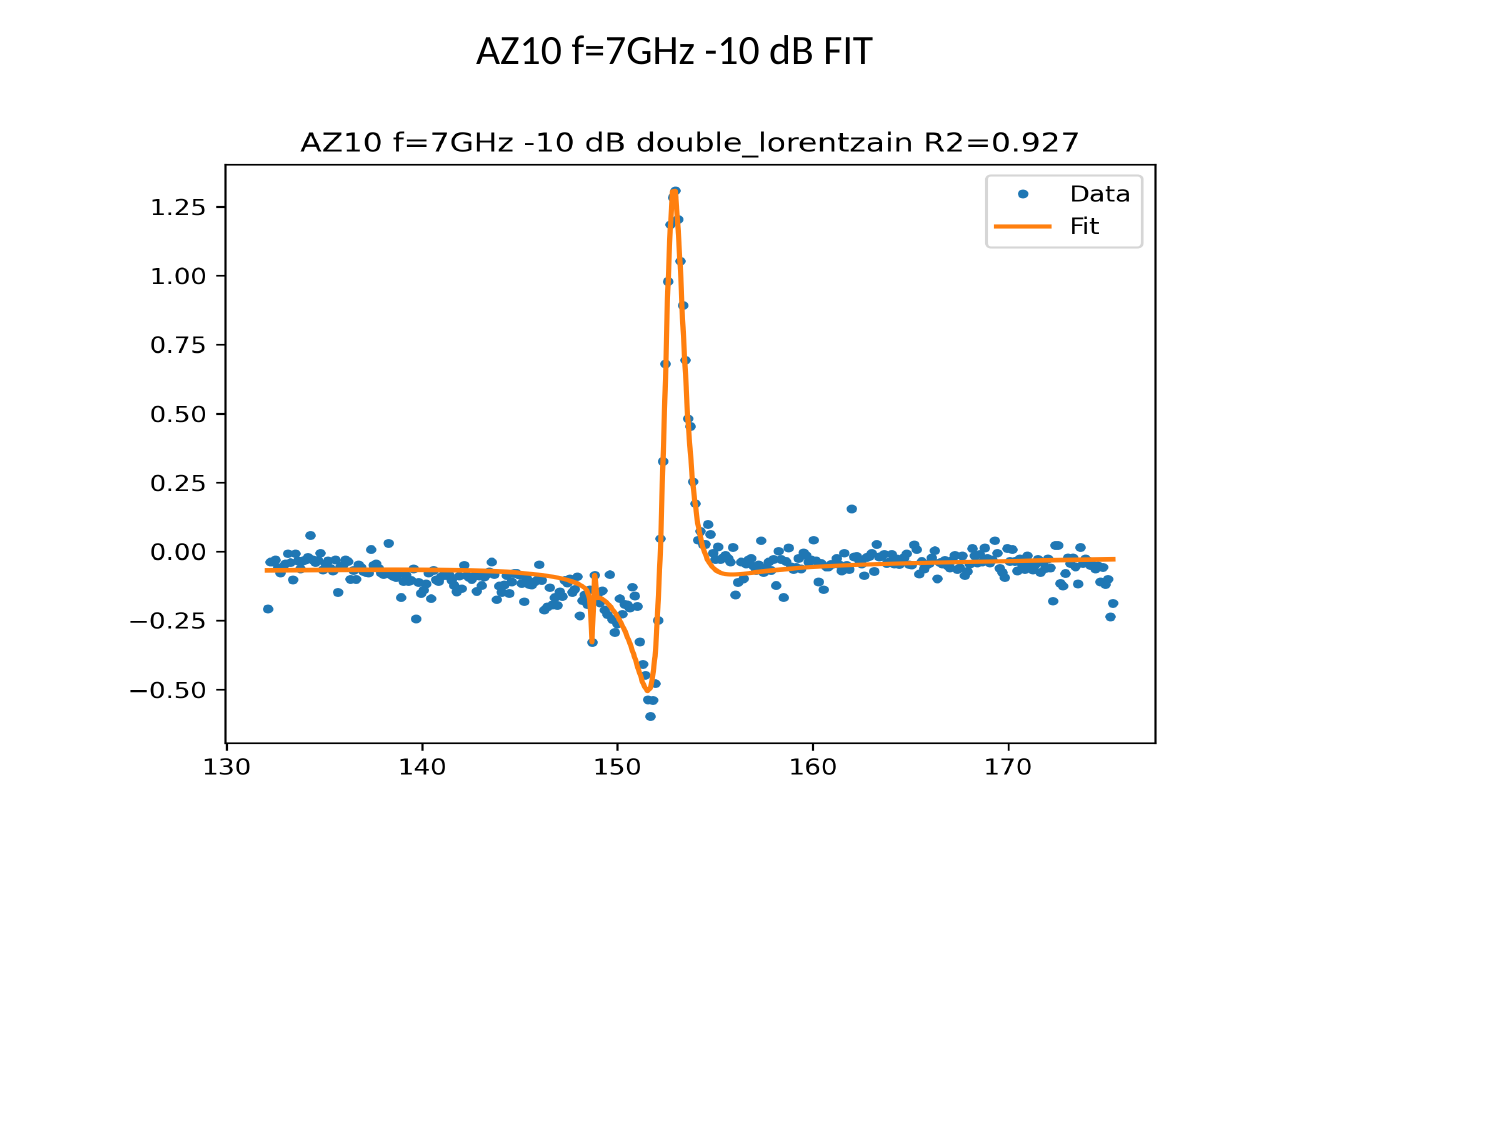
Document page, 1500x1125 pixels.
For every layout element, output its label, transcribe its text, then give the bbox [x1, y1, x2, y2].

picture [74, 74, 1276, 826]
text_box AZ10 f=7GHz -10 dB FIT [461, 15, 889, 73]
